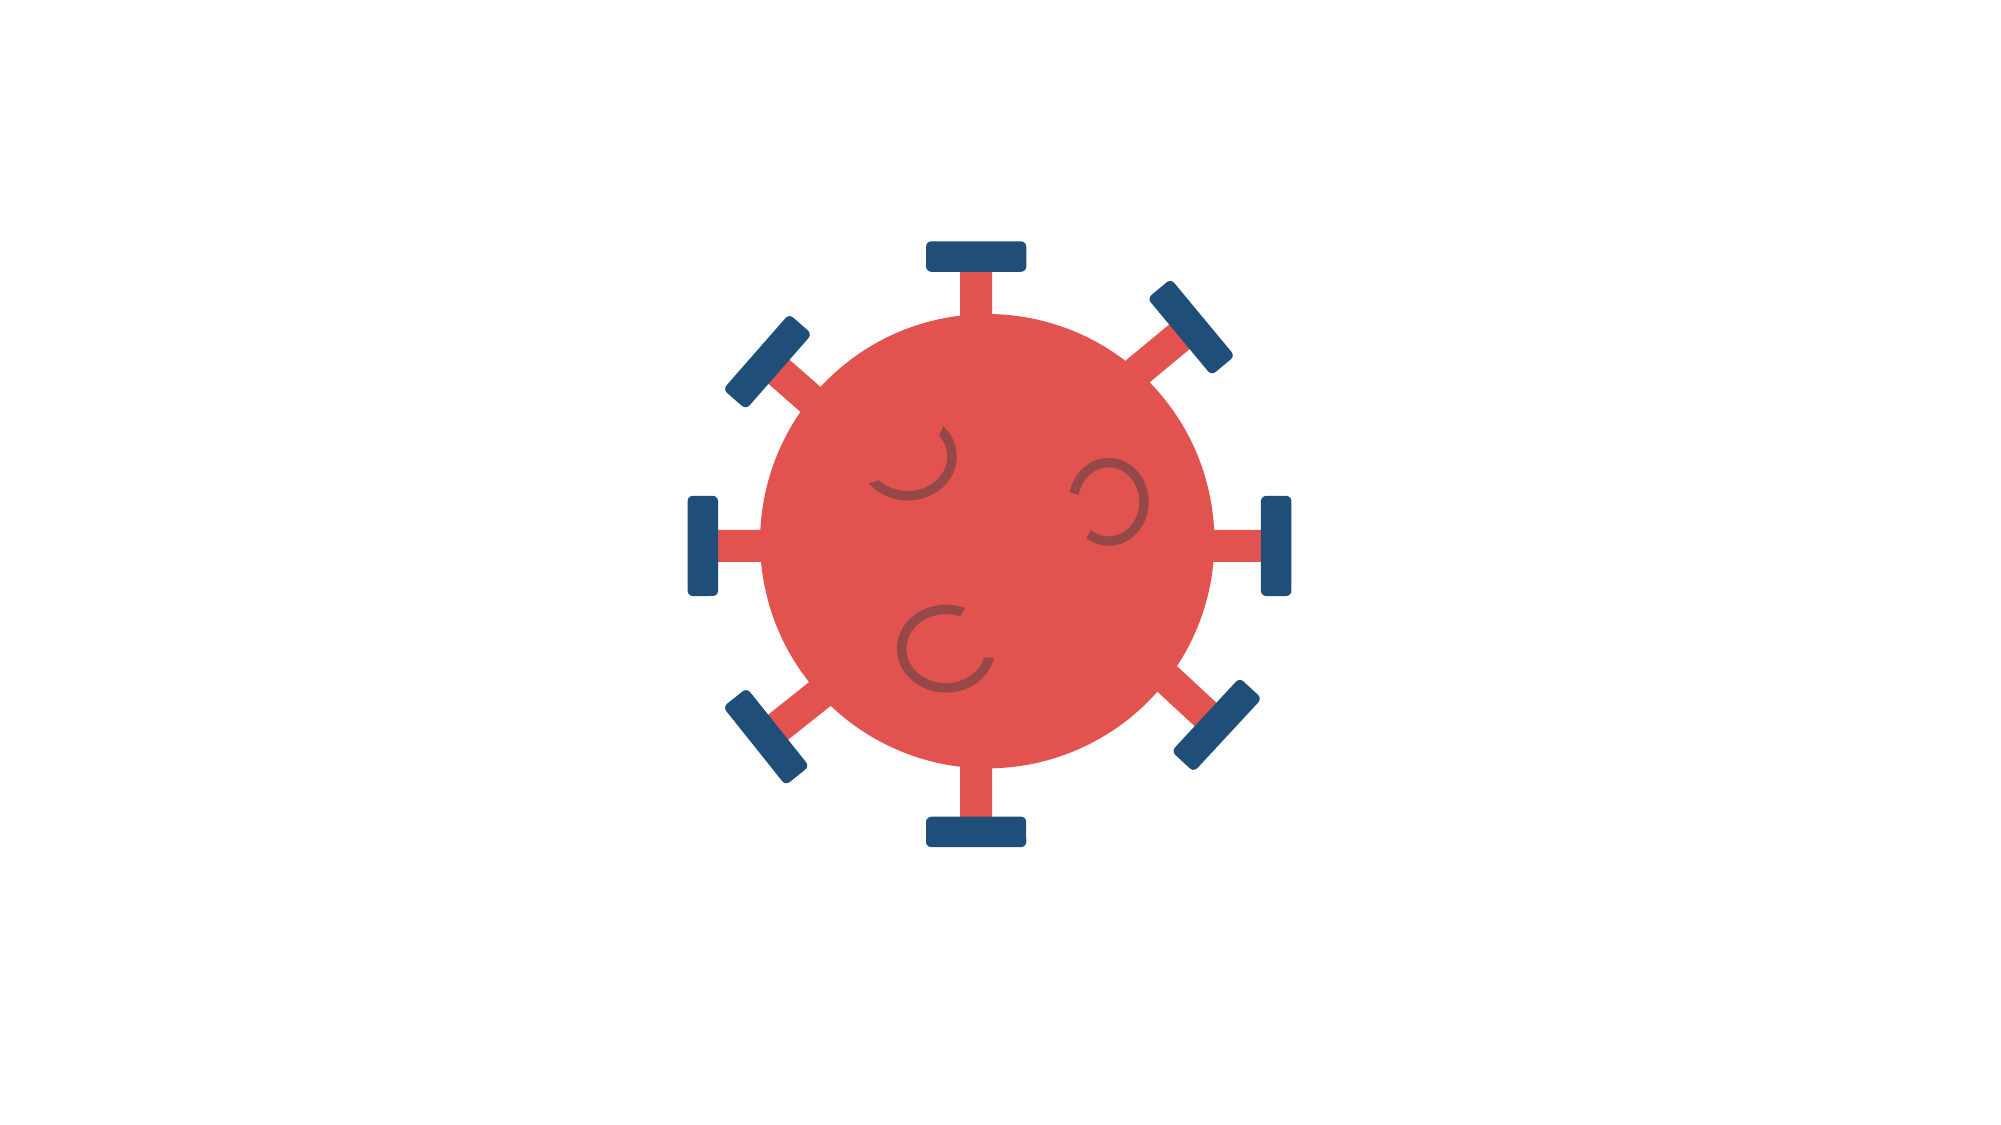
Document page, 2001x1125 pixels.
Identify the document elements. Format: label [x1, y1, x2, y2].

text_box [687, 241, 1292, 848]
